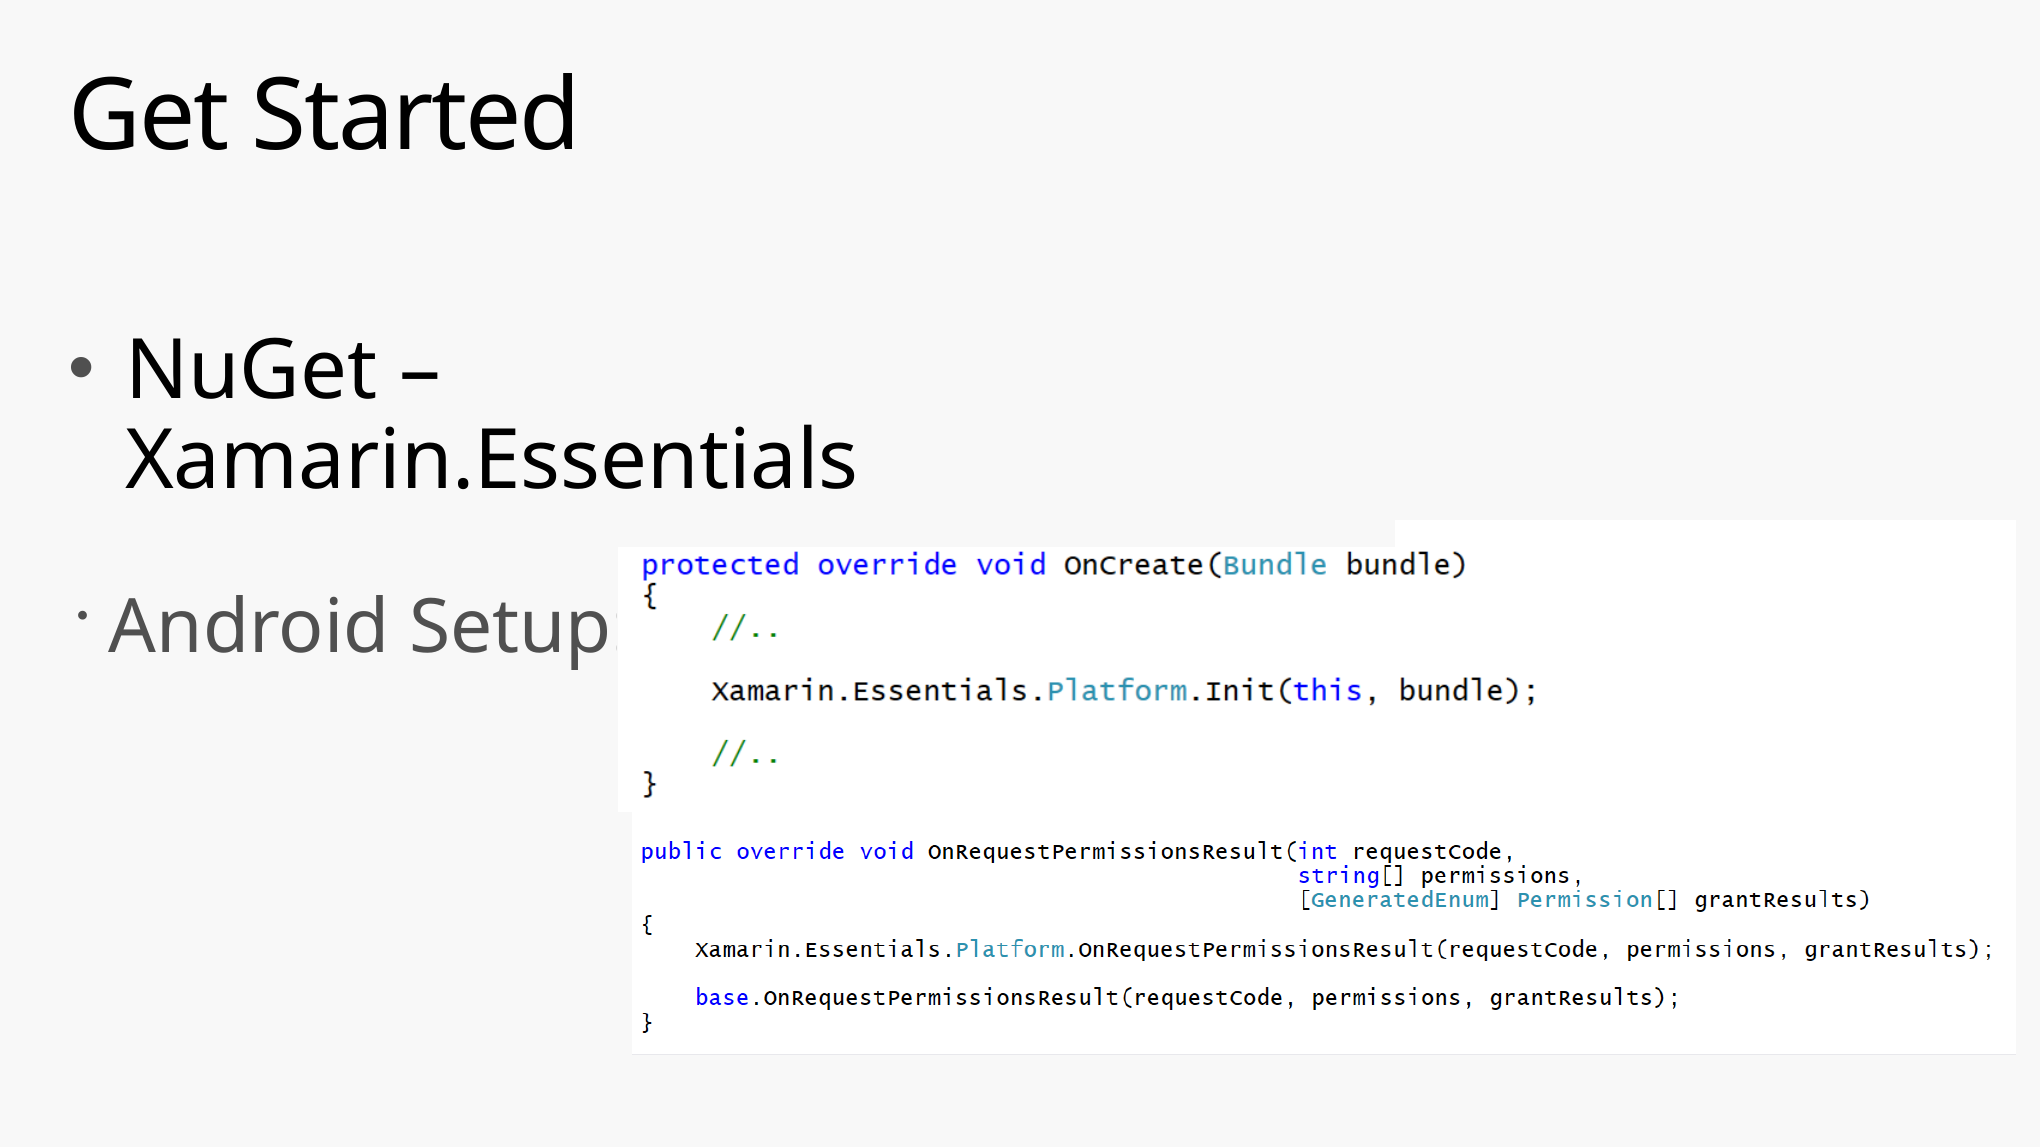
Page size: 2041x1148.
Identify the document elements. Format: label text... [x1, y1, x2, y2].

title Get Started [45, 48, 1996, 199]
list NuGet – Xamarin.Essentials [45, 311, 1171, 424]
text_box Android Setup: [47, 467, 1173, 684]
picture [618, 520, 2016, 1056]
text_box [616, 504, 1396, 812]
